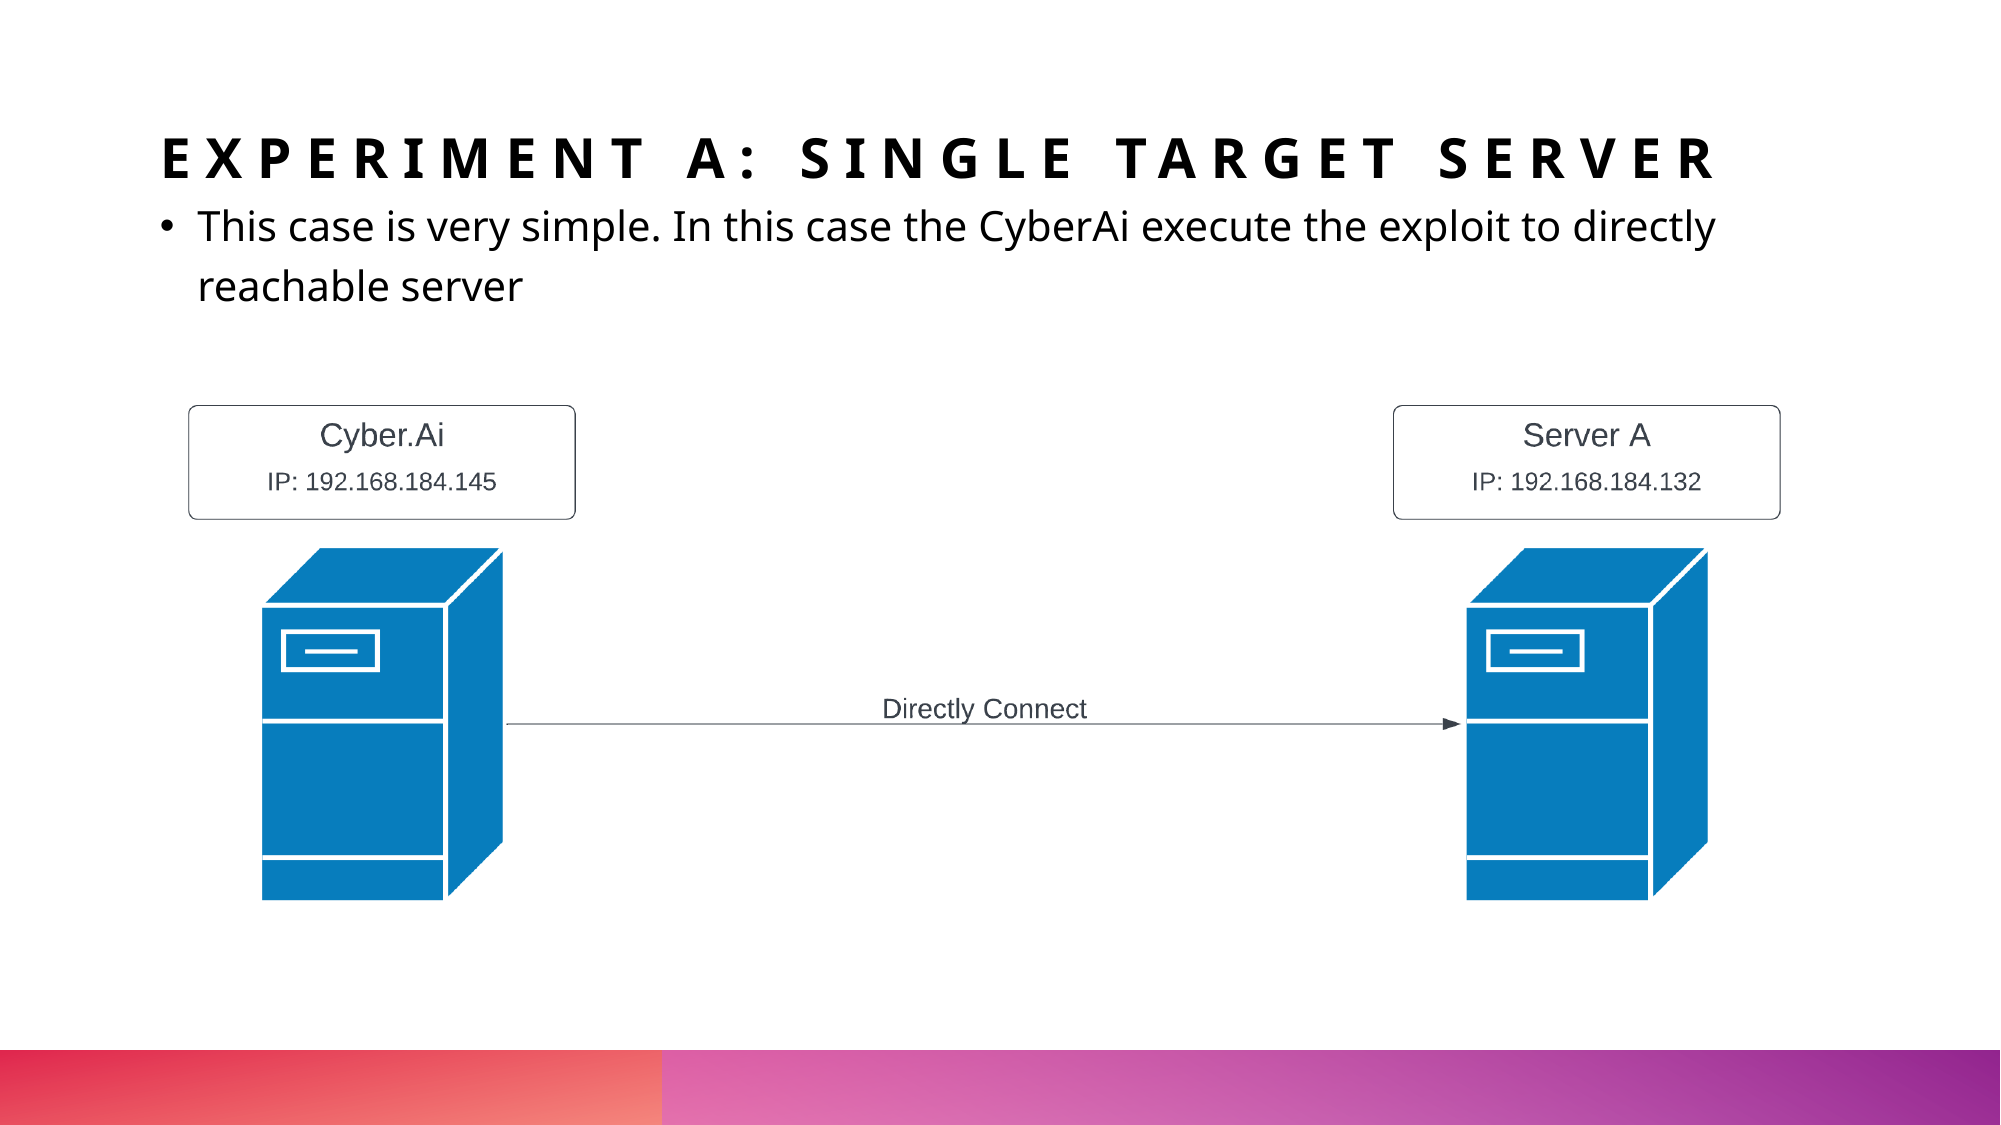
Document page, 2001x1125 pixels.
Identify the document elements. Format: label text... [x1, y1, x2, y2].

title Experiment A: Single target server [159, 90, 1840, 189]
list This case is very simple. In this case the CyberAi execute the exploit to directly reachable server [159, 189, 1840, 840]
picture [159, 370, 1814, 939]
